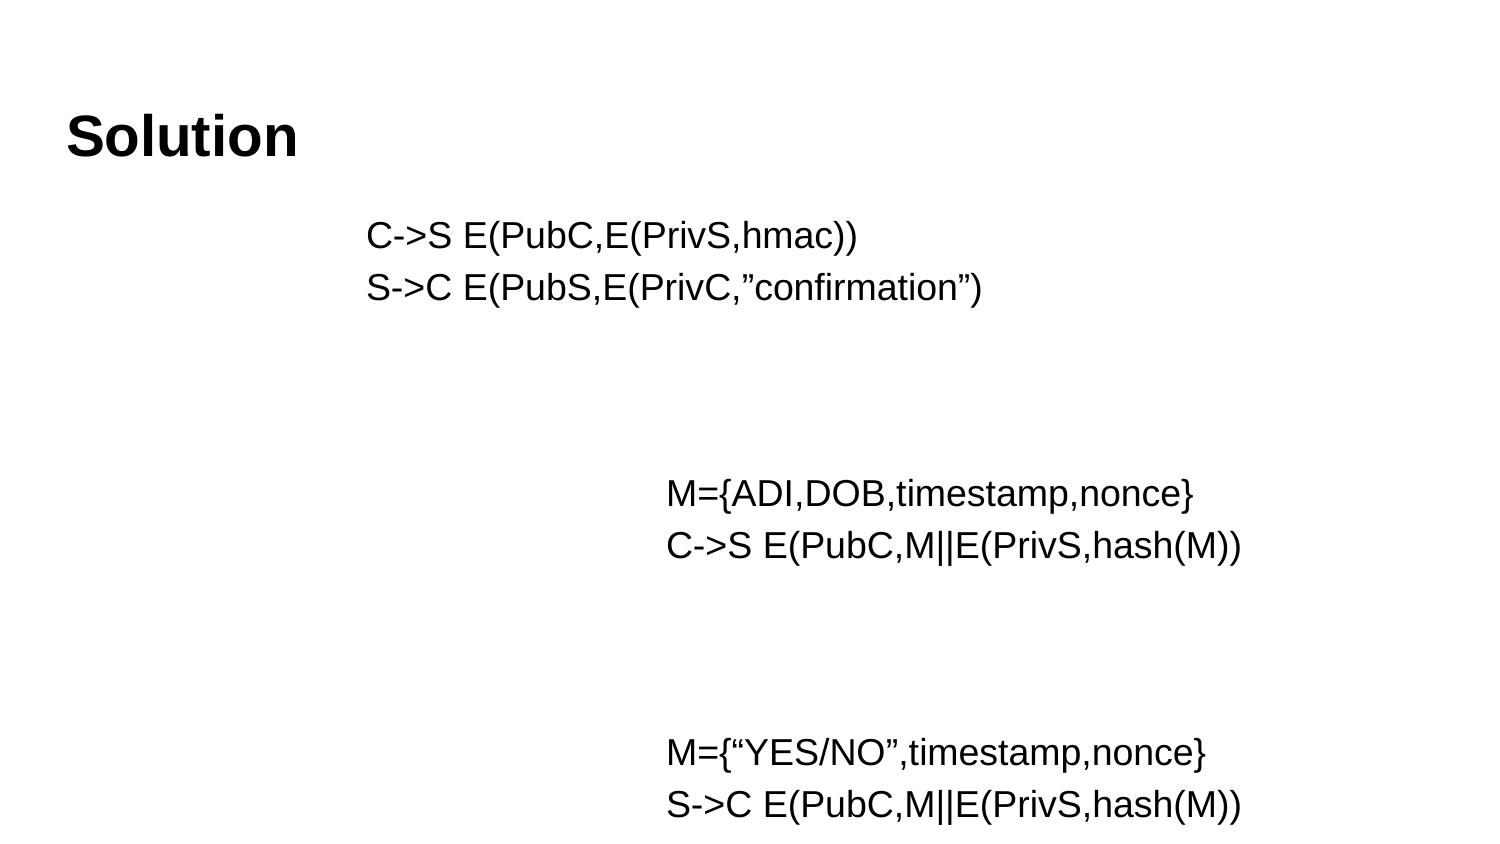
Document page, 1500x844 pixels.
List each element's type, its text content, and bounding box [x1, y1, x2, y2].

list C->S E(PubC,E(PrivS,hmac)) S->C E(PubS,E(PrivC,”confirmation”) M={ADI,DOB,timestamp,nonce} C->S E(PubC,M||E(PrivS,hash(M)) M={“YES/NO”,timestamp,nonce} S->C E(PubC,M||E(PrivS,hash(M)) [51, 189, 1449, 750]
title Solution [51, 72, 1449, 167]
